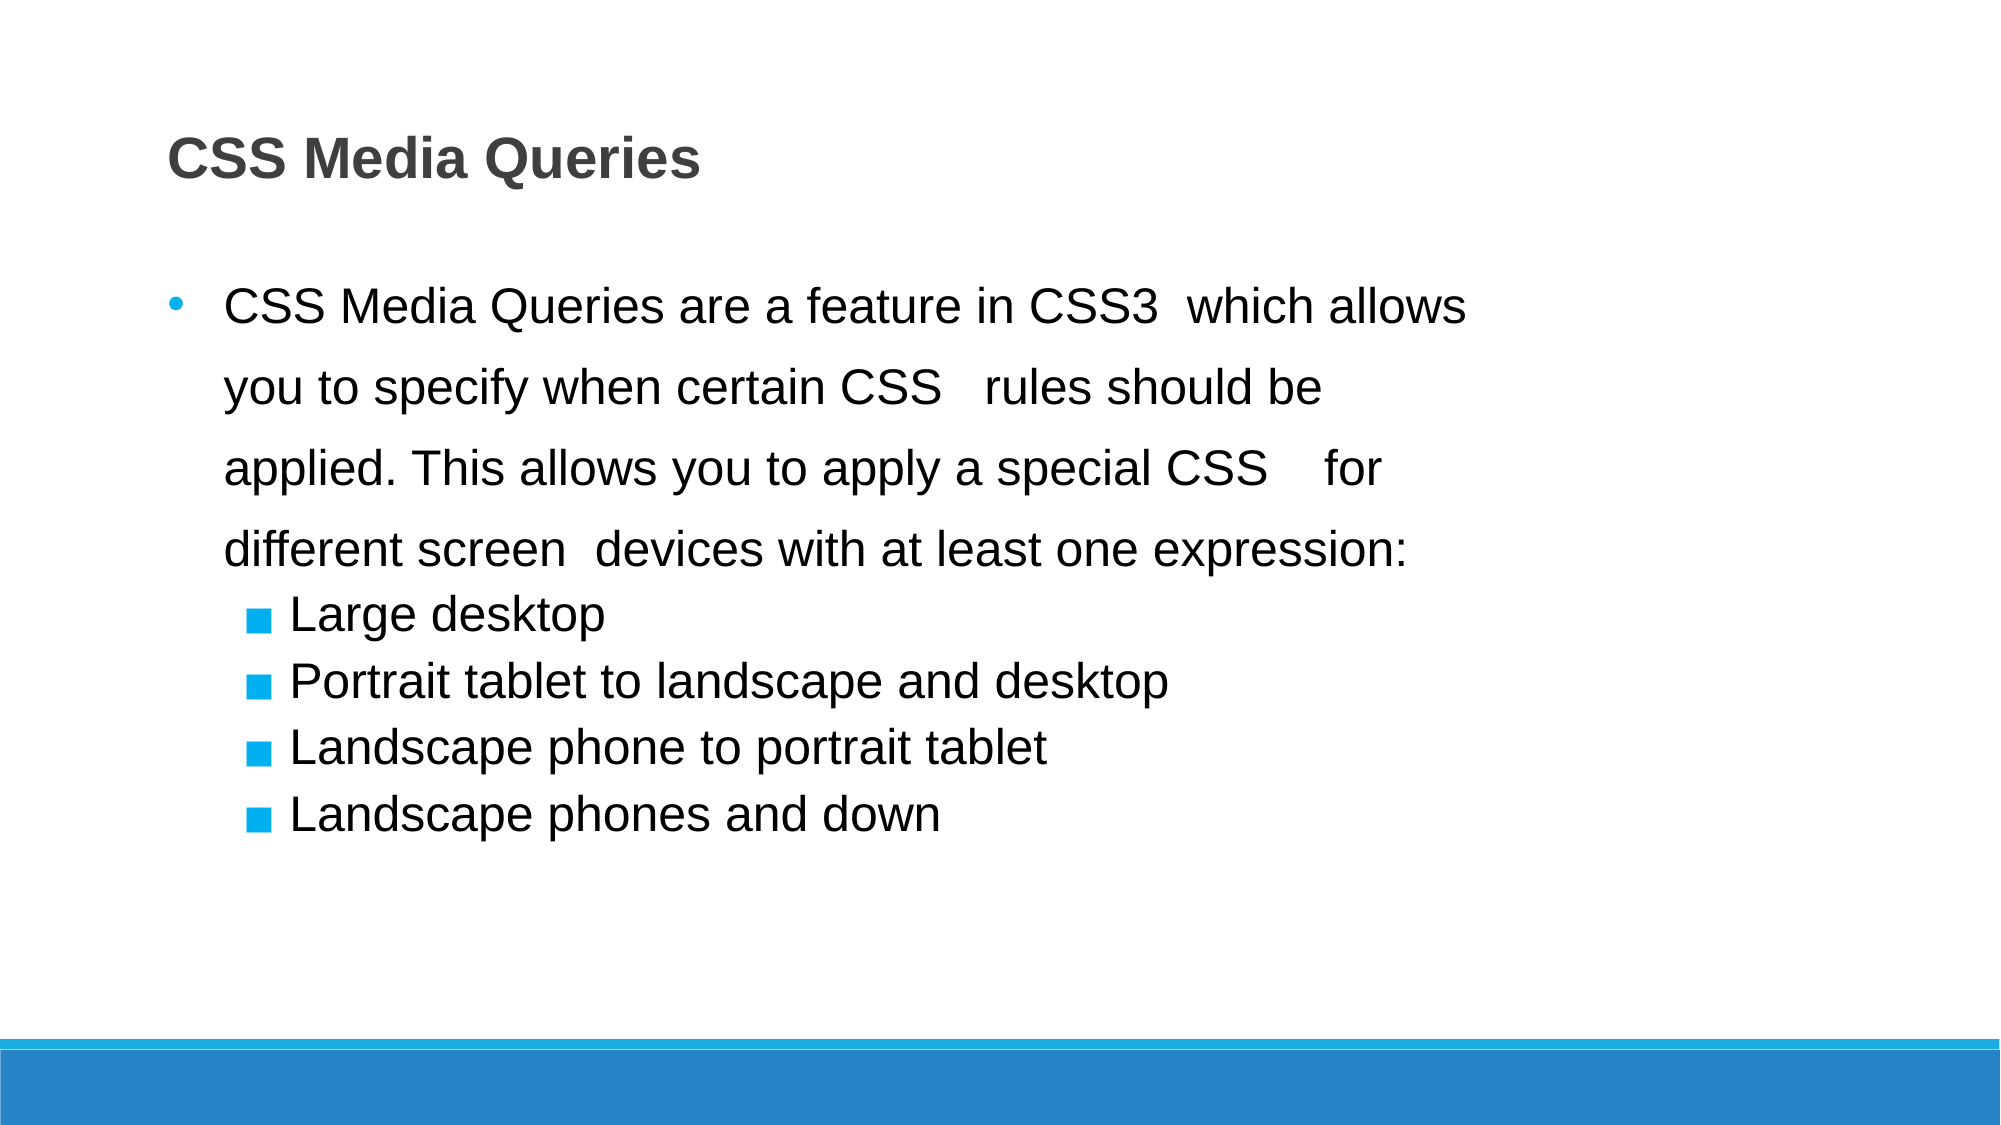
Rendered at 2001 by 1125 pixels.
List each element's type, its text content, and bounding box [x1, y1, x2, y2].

text_box CSS Media Queries are a feature in CSS3 which allows you to specify when certain CSS rules should be applied. This allows you to apply a special CSS for different screen devices with at least one expression: Large desktop Portrait tablet to landscape and desktop Landscape phone to portrait tablet Landscape phones and down [165, 241, 1471, 790]
text_box CSS Media Queries [165, 117, 1344, 191]
